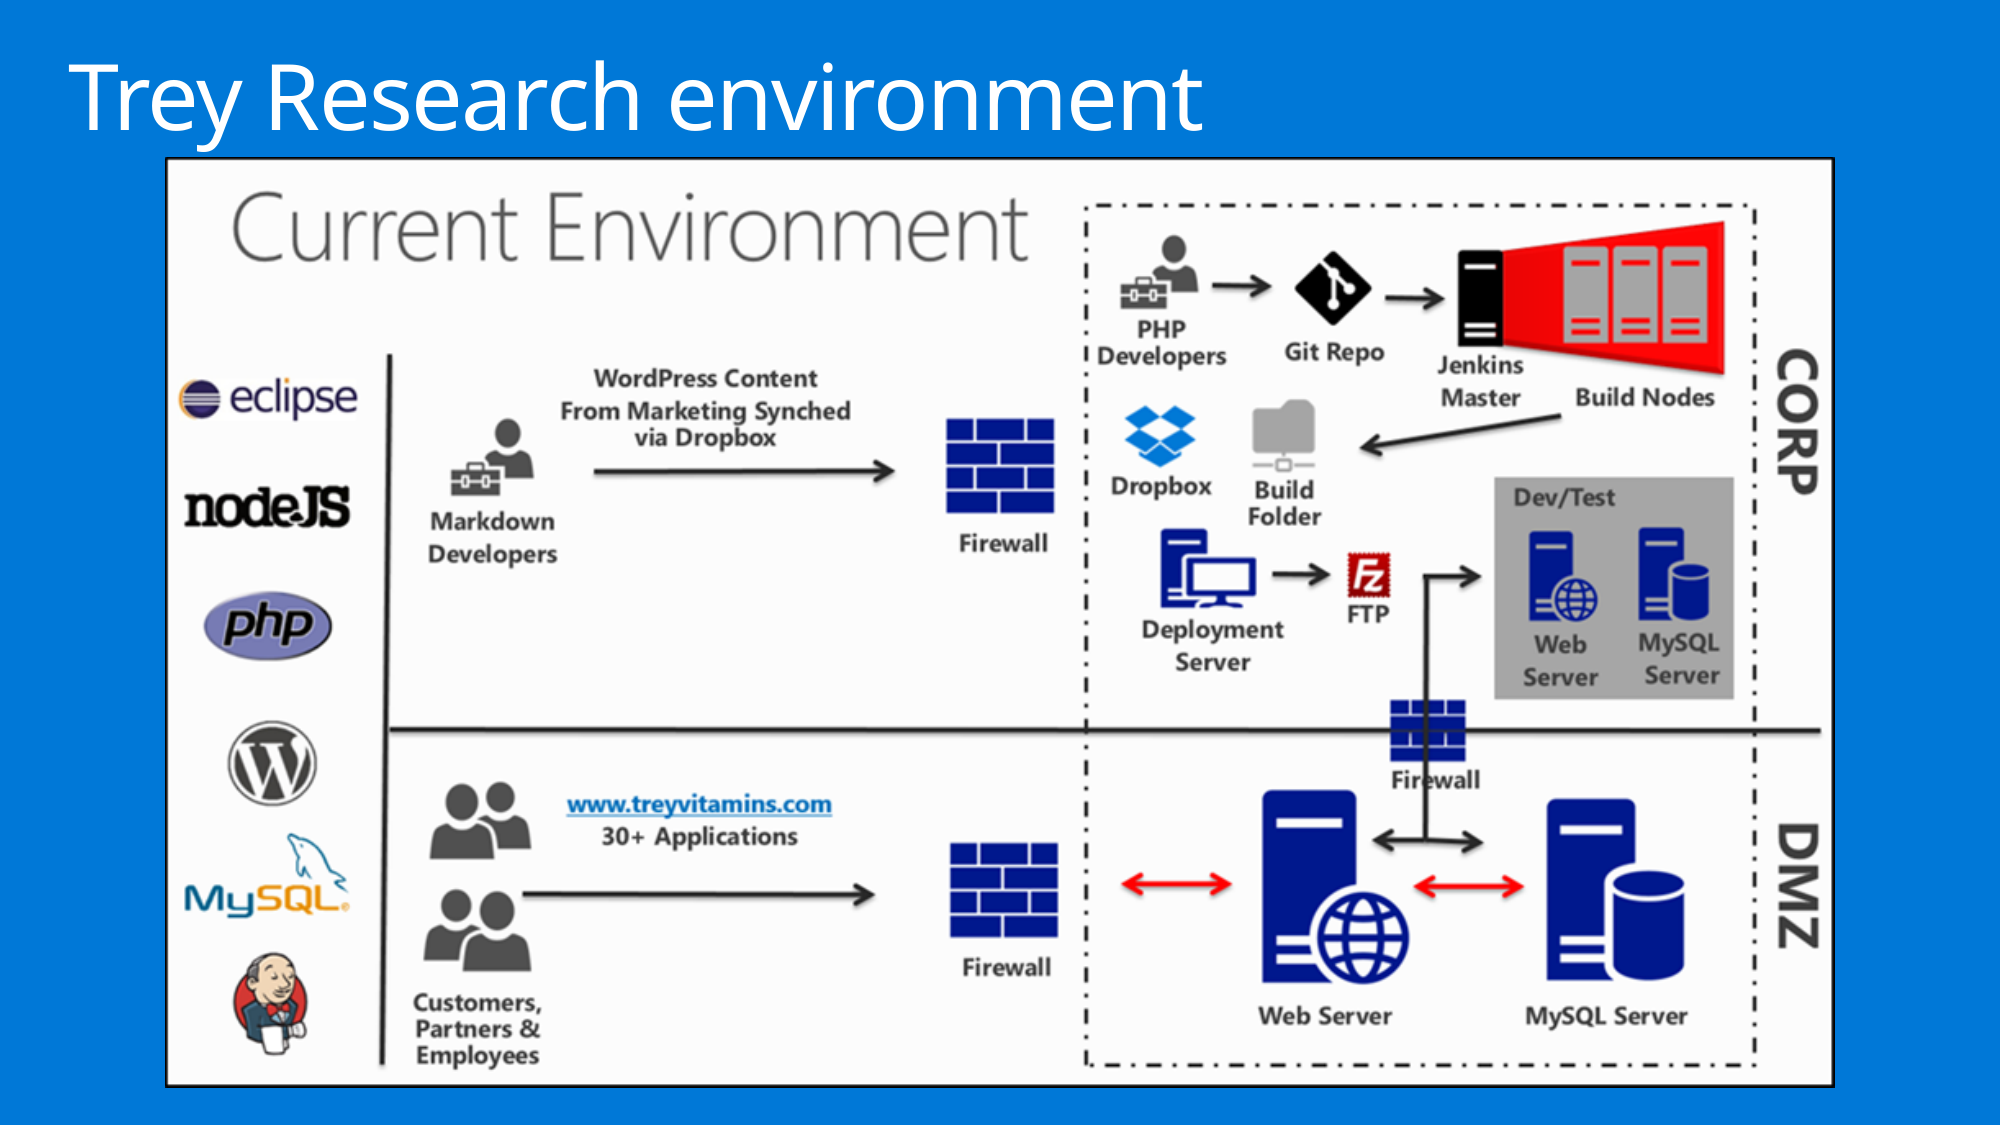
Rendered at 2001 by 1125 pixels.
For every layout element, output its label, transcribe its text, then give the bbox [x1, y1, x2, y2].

title Trey Research environment [44, 36, 1930, 184]
picture [164, 157, 1835, 1088]
